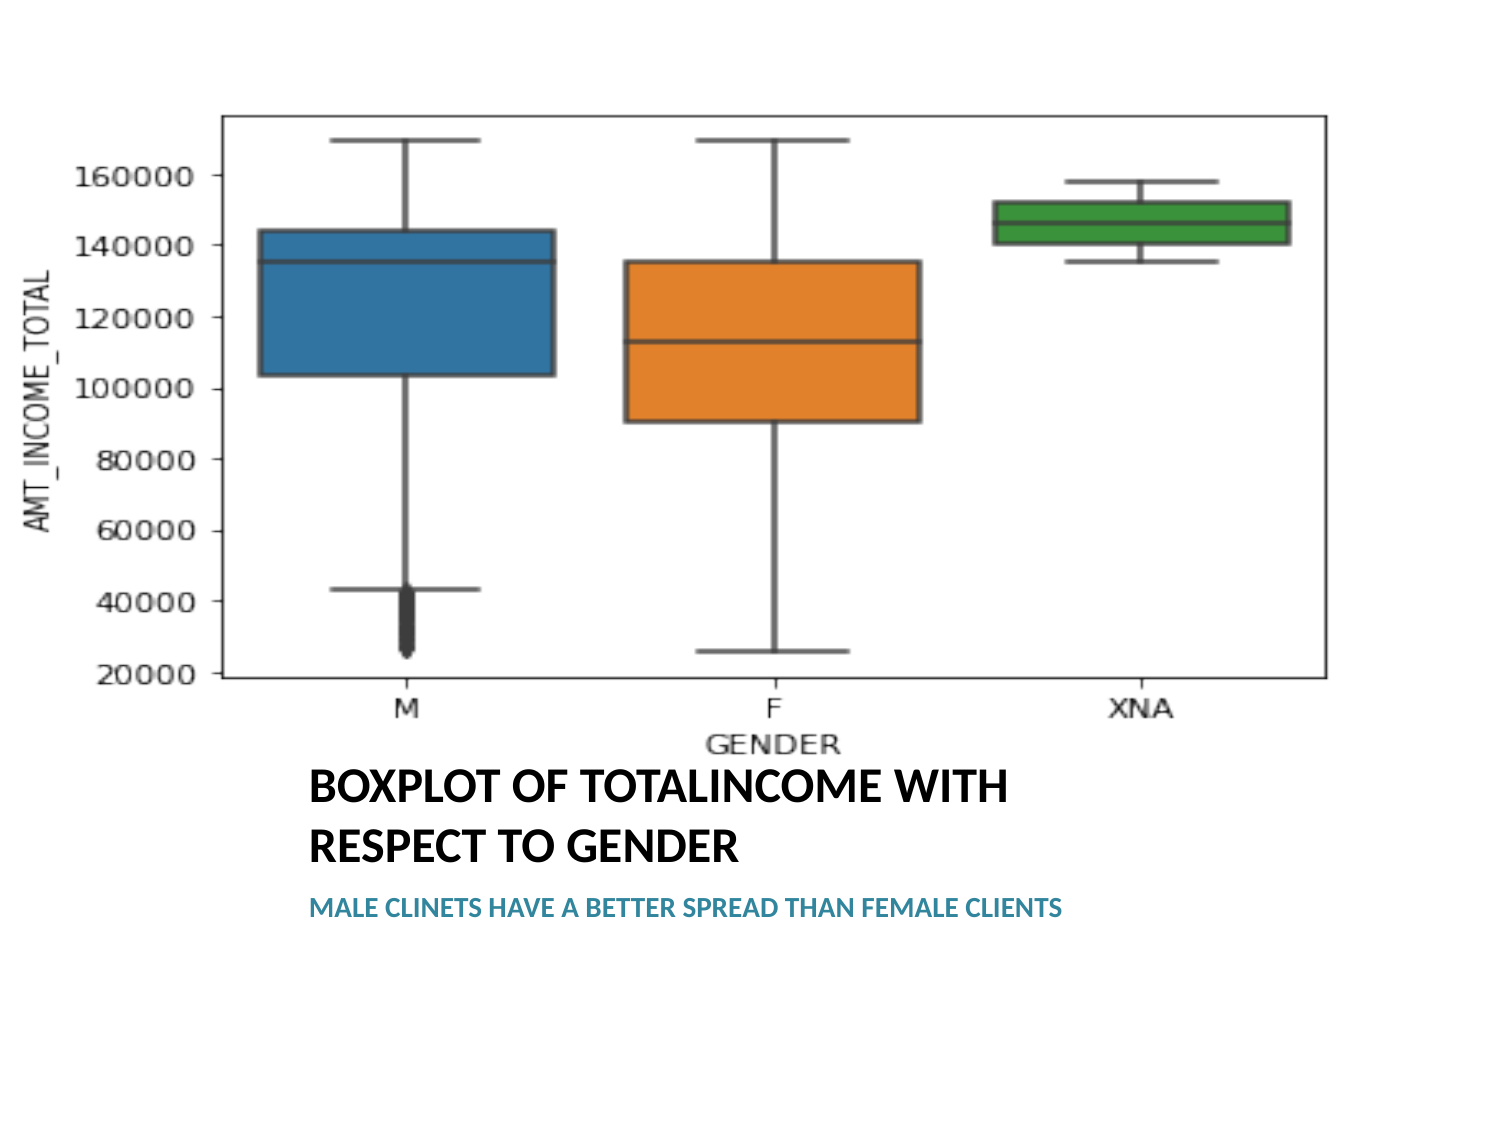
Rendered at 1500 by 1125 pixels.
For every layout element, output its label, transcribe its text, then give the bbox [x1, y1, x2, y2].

picture [0, 100, 1388, 776]
list MALE CLINETS HAVE A BETTER SPREAD THAN FEMALE CLIENTS [294, 880, 1194, 1013]
title BOXPLOT OF TOTALINCOME WITH RESPECT TO GENDER [294, 787, 1194, 880]
